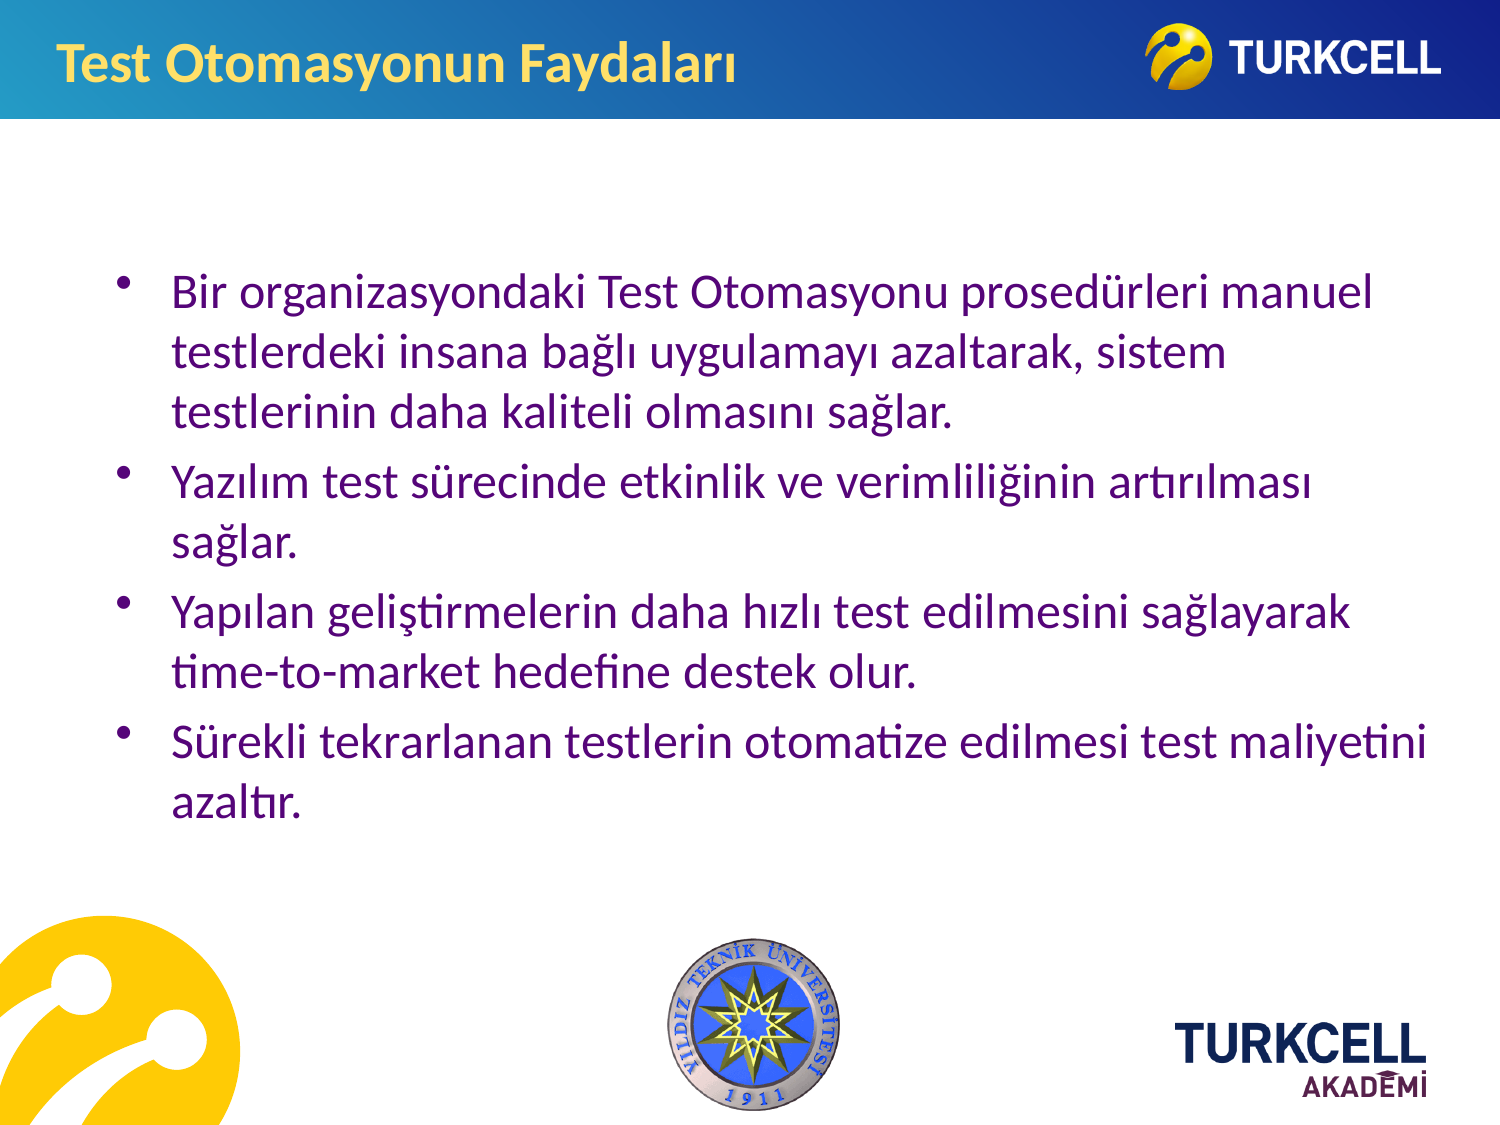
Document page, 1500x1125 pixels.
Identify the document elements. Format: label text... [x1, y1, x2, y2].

picture [1174, 1021, 1427, 1097]
picture [666, 937, 840, 1111]
title Test Otomasyonun Faydaları [41, 0, 1105, 119]
text_box Bir organizasyondaki Test Otomasyonu prosedürleri manuel testlerdeki insana bağlı uygulamayı azaltarak, sistem testlerinin daha kaliteli olmasını sağlar. Yazılım test sürecinde etkinlik ve verimliliğinin artırılması sağlar. Yapılan geliştirmelerin daha hızlı test edilmesini sağlayarak time-to-market hedefine destek olur. Sürekli tekrarlanan testlerin otomatize edilmesi test maliyetini azaltır. [100, 251, 1447, 539]
picture [1145, 23, 1441, 90]
